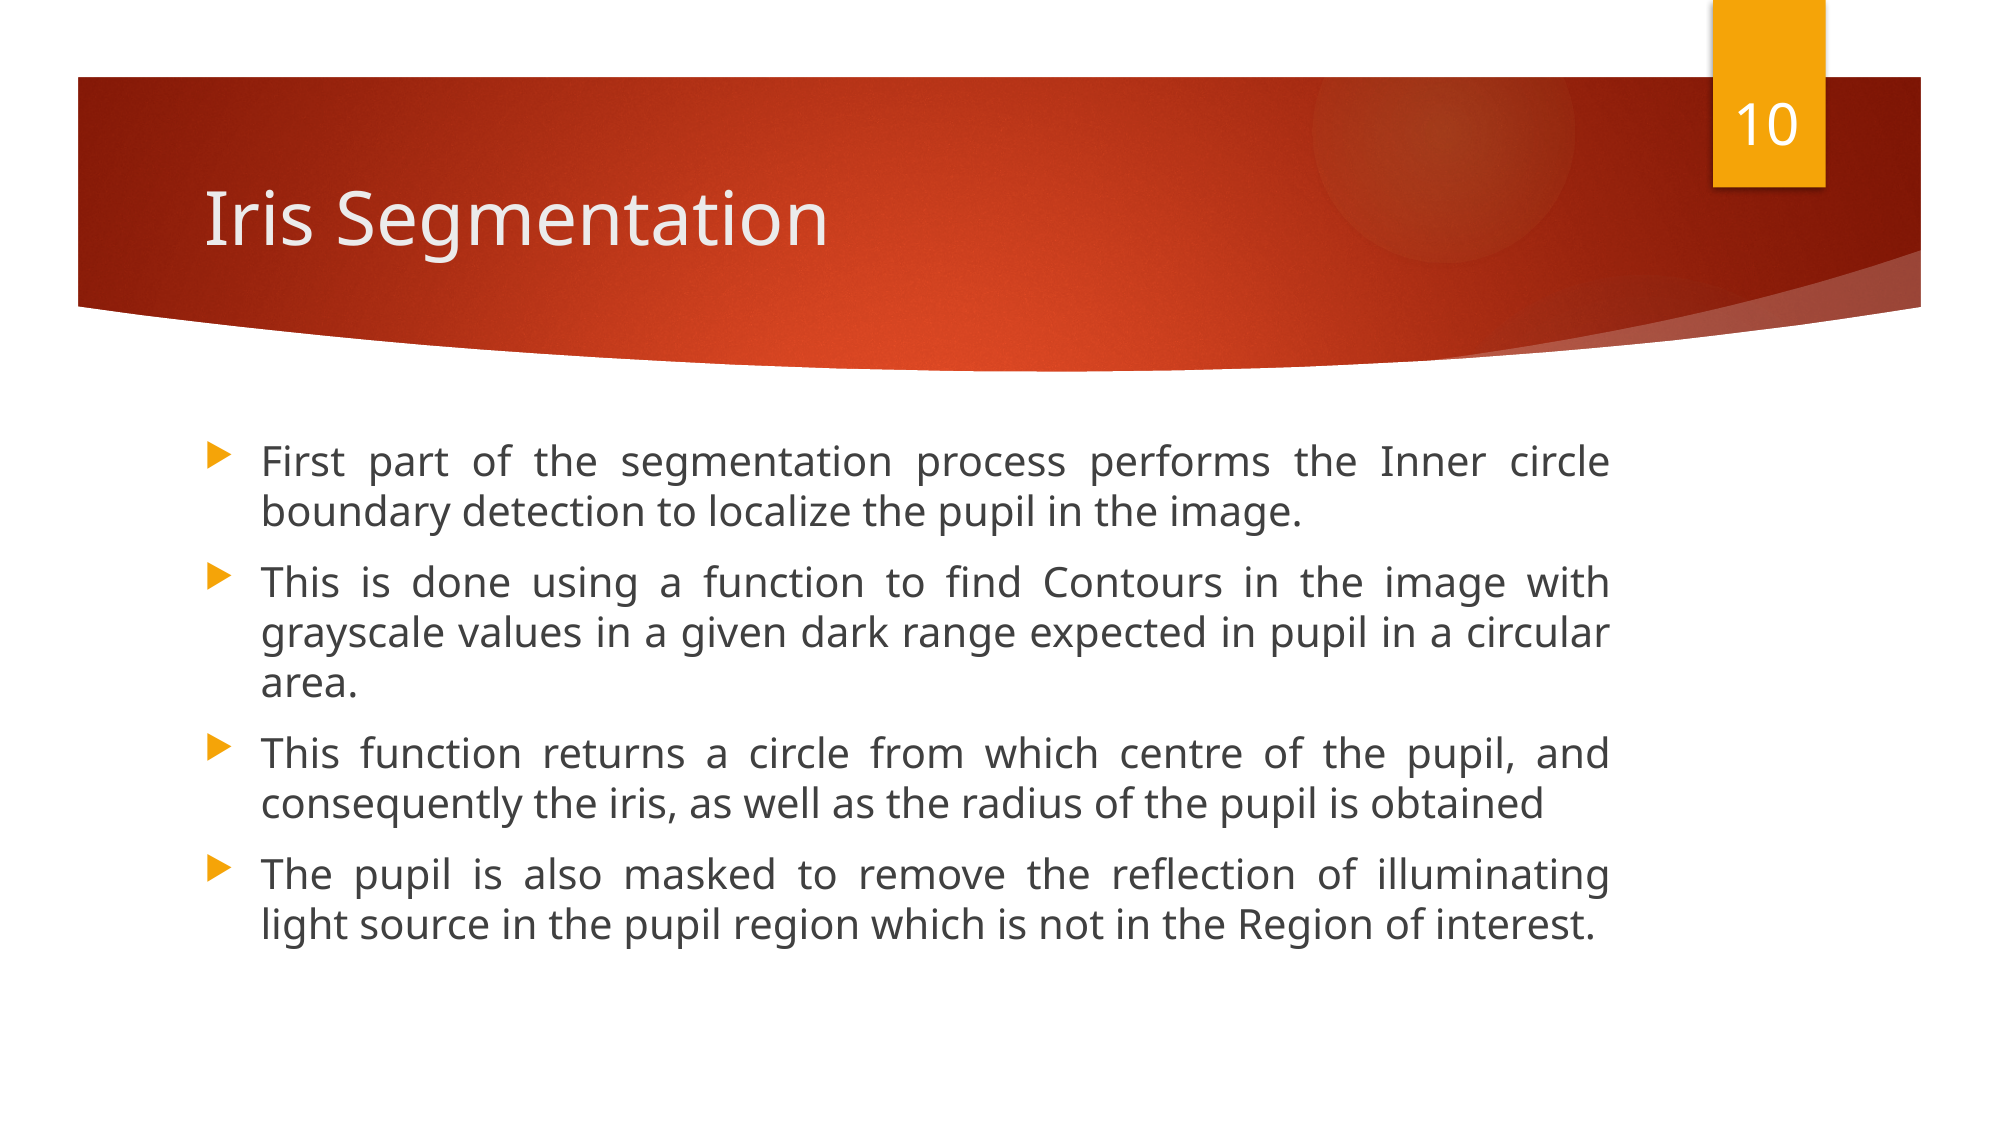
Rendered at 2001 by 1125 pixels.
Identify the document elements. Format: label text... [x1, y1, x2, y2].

slide_number 10 [1698, 48, 1836, 175]
title Iris Segmentation [189, 155, 1627, 275]
list First part of the segmentation process performs the Inner circle boundary detection to localize the pupil in the image. This is done using a function to find Contours in the image with grayscale values in a given dark range expected in pupil in a circular area. This function returns a circle from which centre of the pupil, and consequently the iris, as well as the radius of the pupil is obtained The pupil is also masked to remove the reflection of illuminating light source in the pupil region which is not in the Region of interest. [189, 427, 1627, 988]
